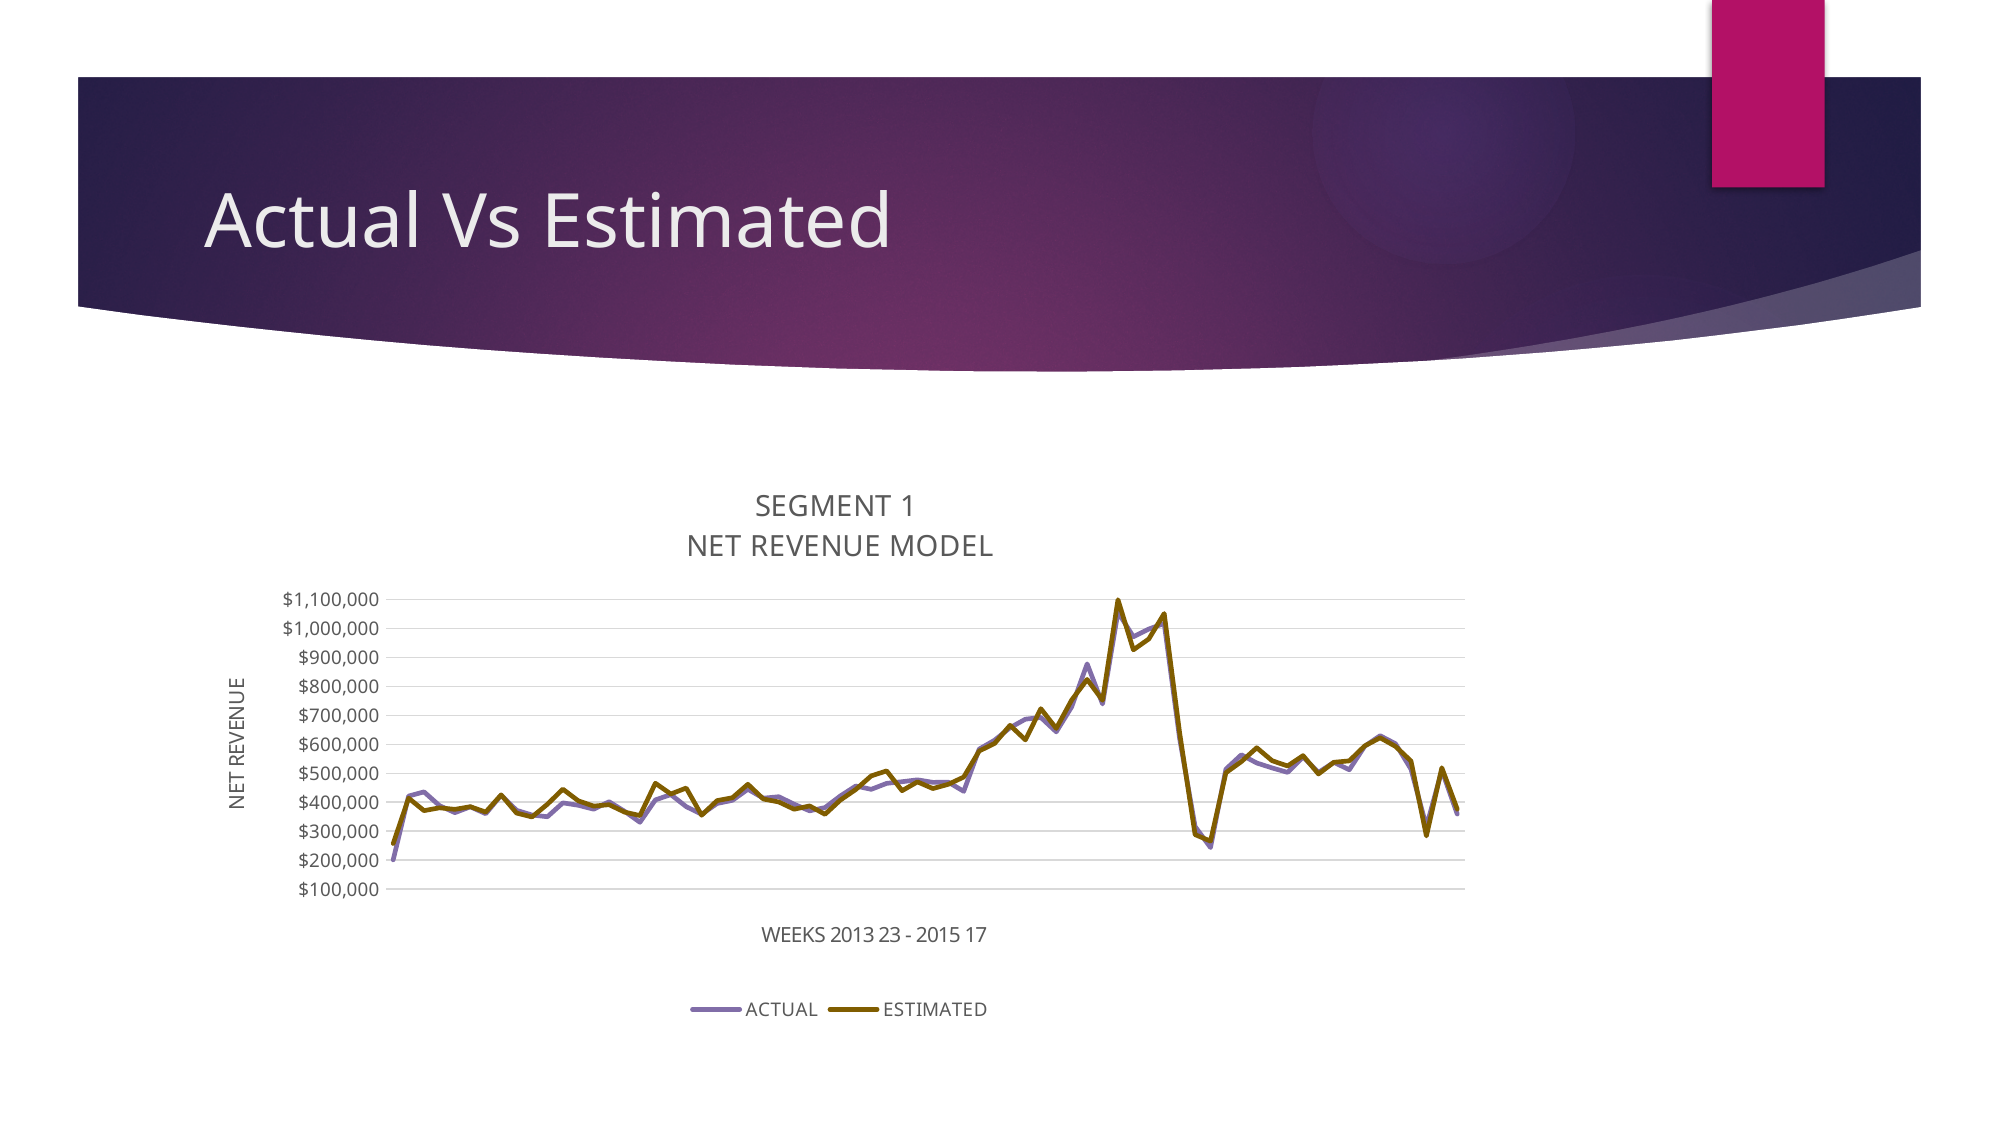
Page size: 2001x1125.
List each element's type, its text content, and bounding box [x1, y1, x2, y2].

chart [189, 456, 1492, 1029]
title Actual Vs Estimated [189, 159, 1627, 276]
